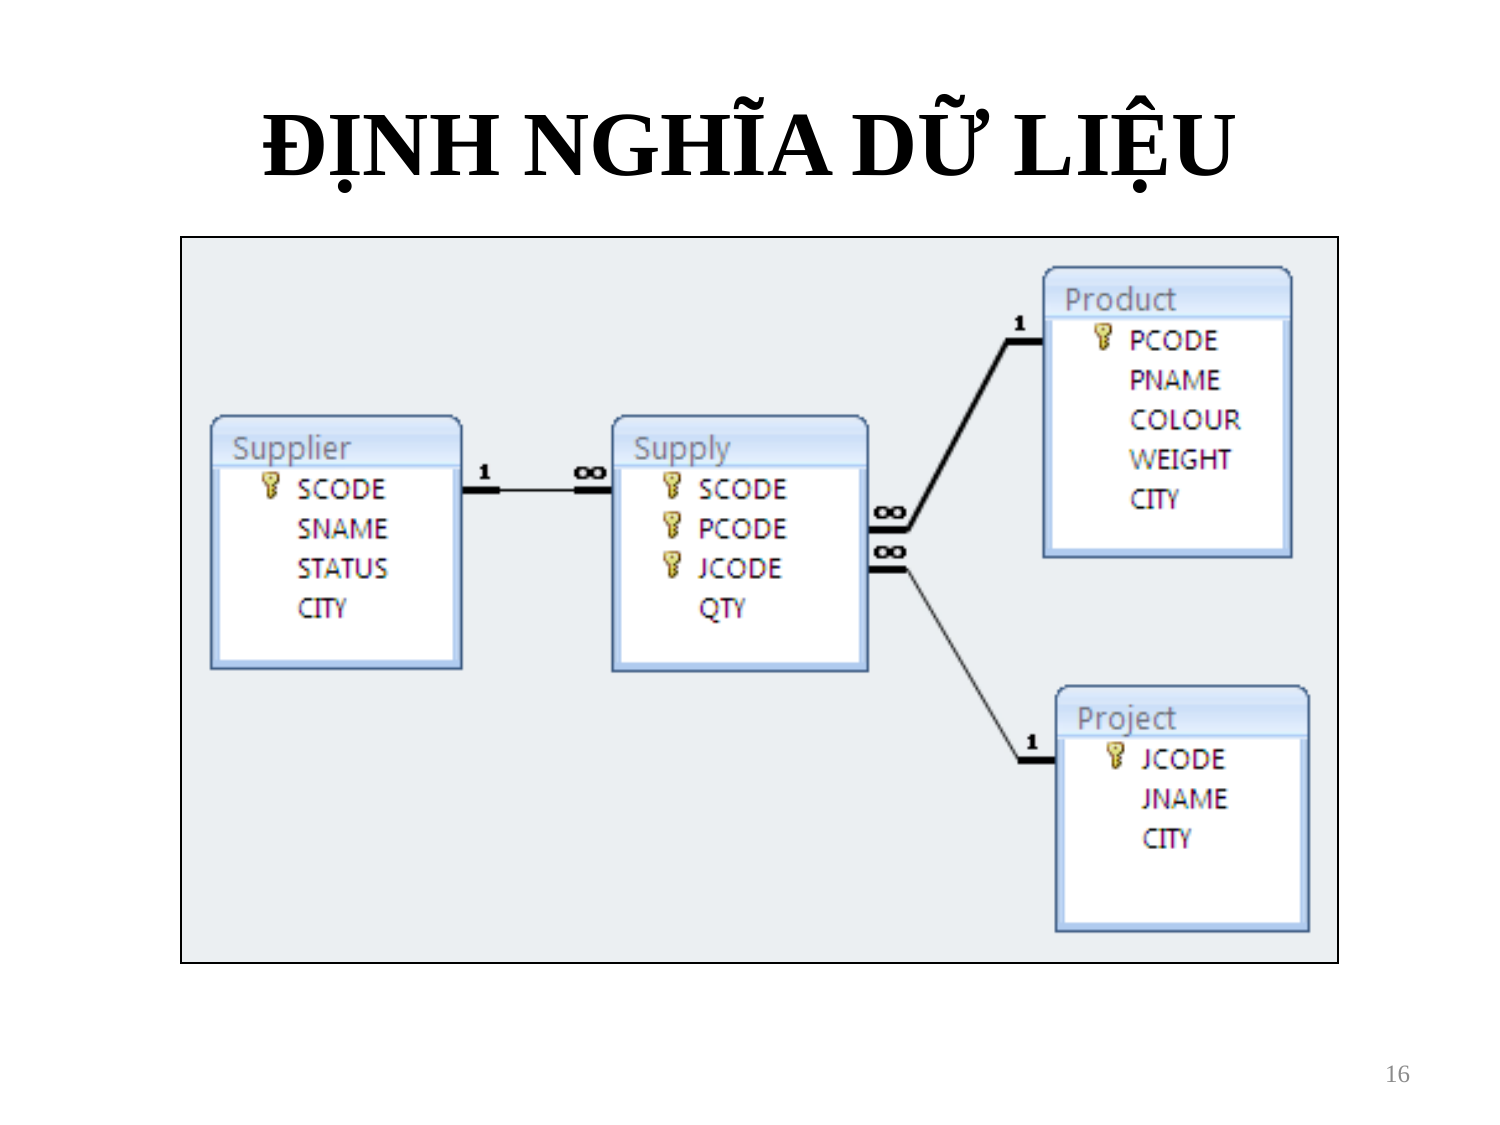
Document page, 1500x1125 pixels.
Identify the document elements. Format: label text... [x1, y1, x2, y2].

title ĐỊNH NGHĨA DỮ LIỆU [74, 44, 1426, 233]
slide_number 16 [1074, 1042, 1425, 1103]
picture [181, 237, 1338, 963]
